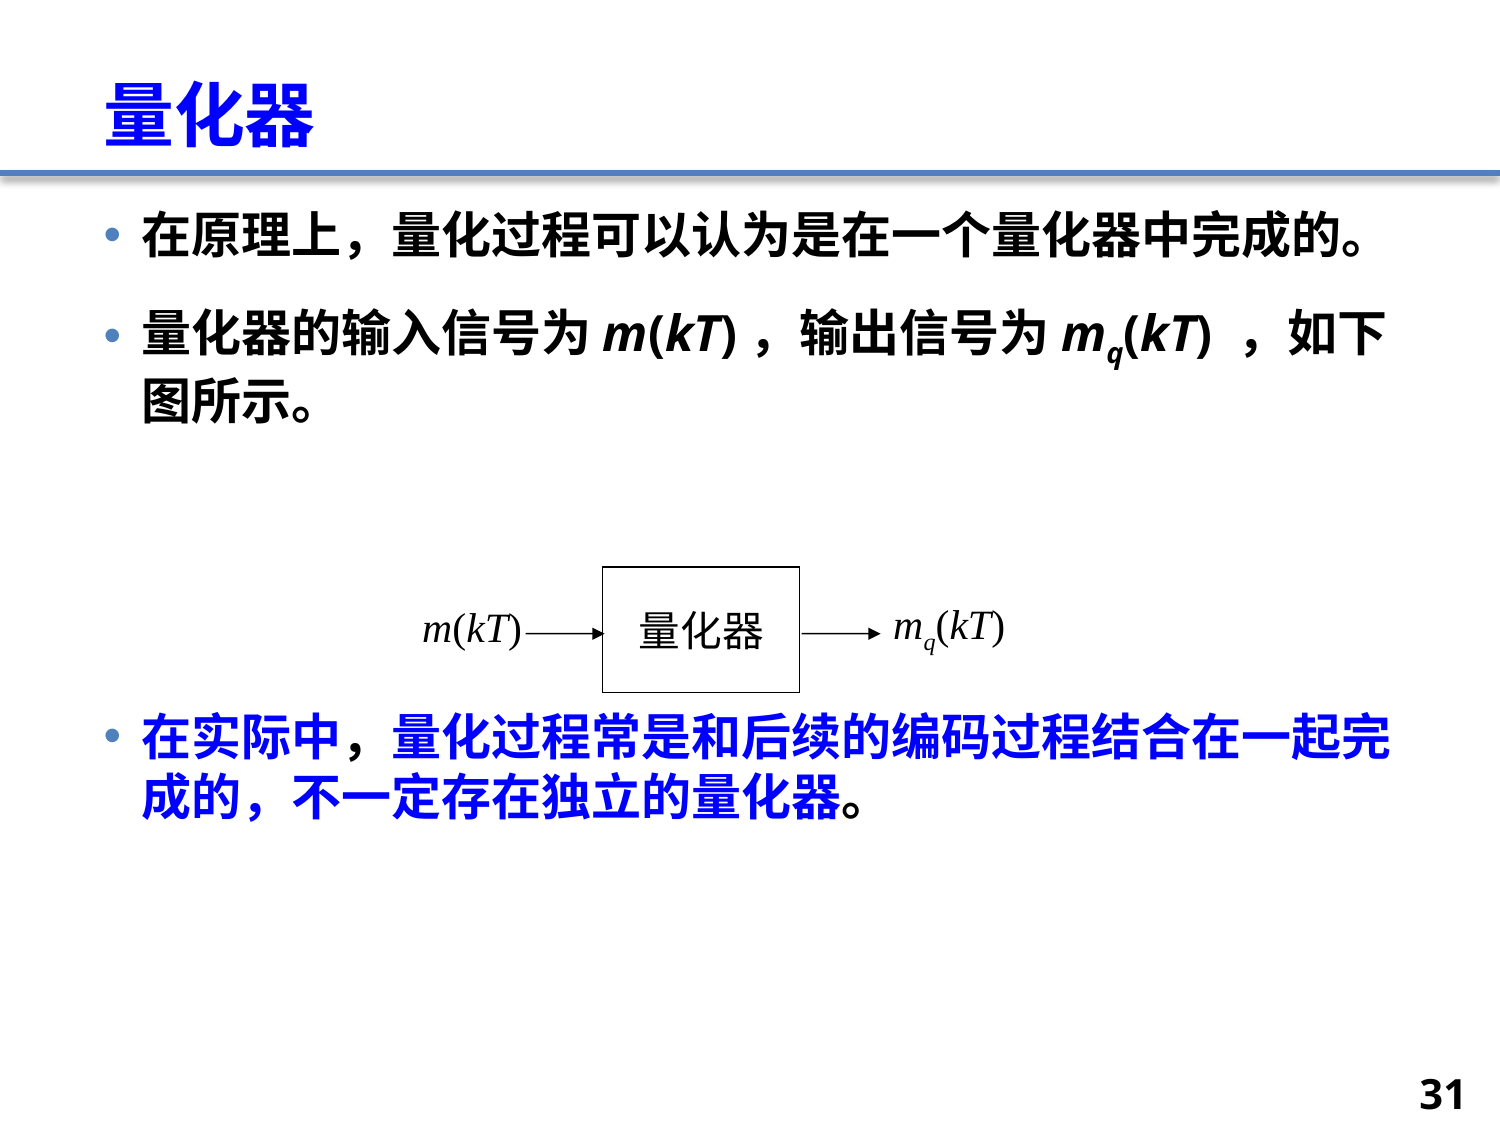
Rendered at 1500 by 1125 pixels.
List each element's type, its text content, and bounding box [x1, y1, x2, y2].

title 量化器 [88, 30, 1412, 164]
list 在原理上，量化过程可以认为是在一个量化器中完成的。 量化器的输入信号为m(kT)，输出信号为mq(kT) ，如下图所示。 在实际中，量化过程常是和后续的编码过程结合在一起完成的，不一定存在独立的量化器。 [88, 196, 1412, 1024]
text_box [407, 566, 1014, 693]
slide_number 31 [1379, 1075, 1483, 1118]
